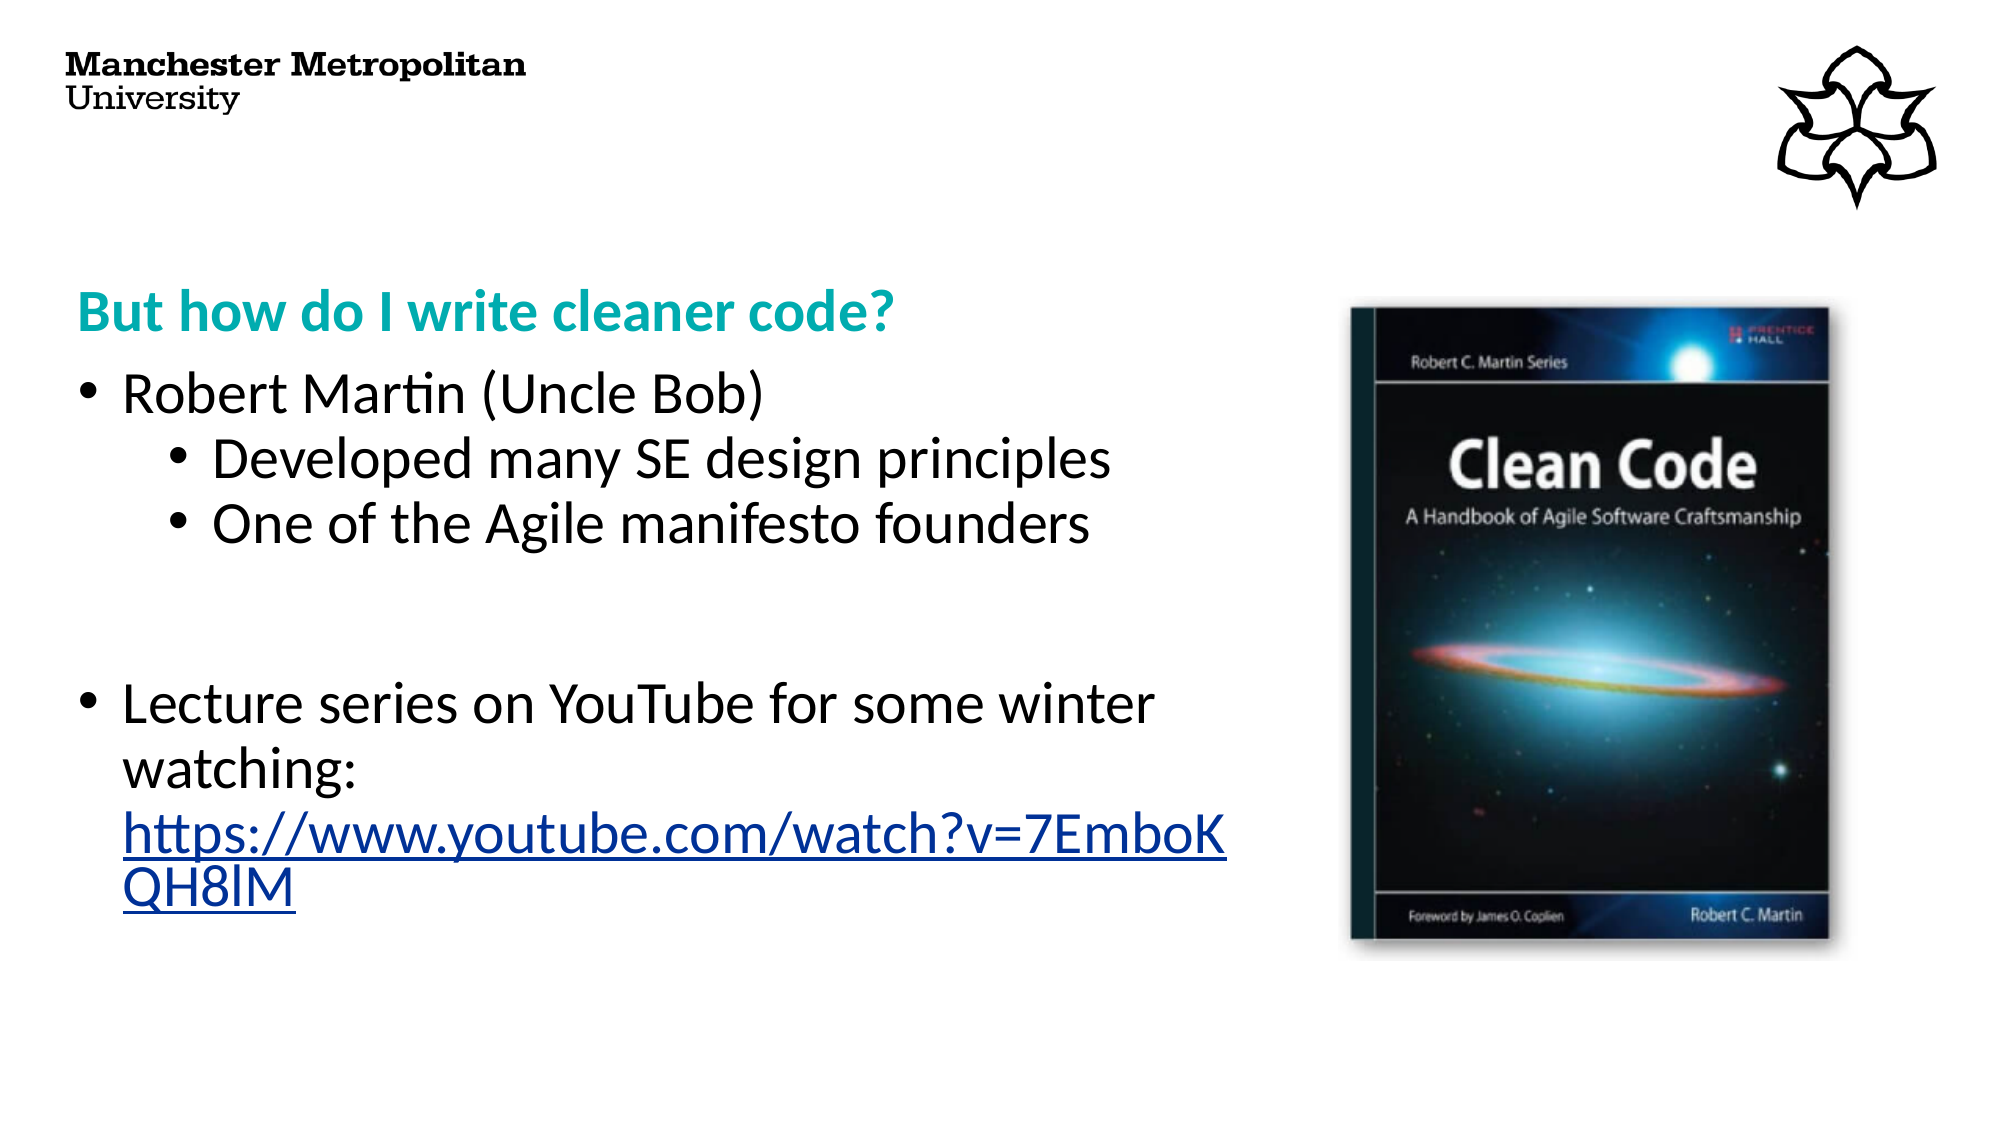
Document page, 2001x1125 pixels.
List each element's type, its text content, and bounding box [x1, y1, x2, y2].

picture [55, 42, 536, 124]
picture [1765, 34, 1948, 221]
title But how do I write cleaner code? [62, 270, 1788, 353]
picture [1338, 296, 1858, 961]
list Robert Martin (Uncle Bob) Developed many SE design principles One of the Agile manifesto founders Lecture series on YouTube for some winter watching: https://www.youtube.com/watch?v=7EmboKQH8lM [62, 352, 1264, 961]
